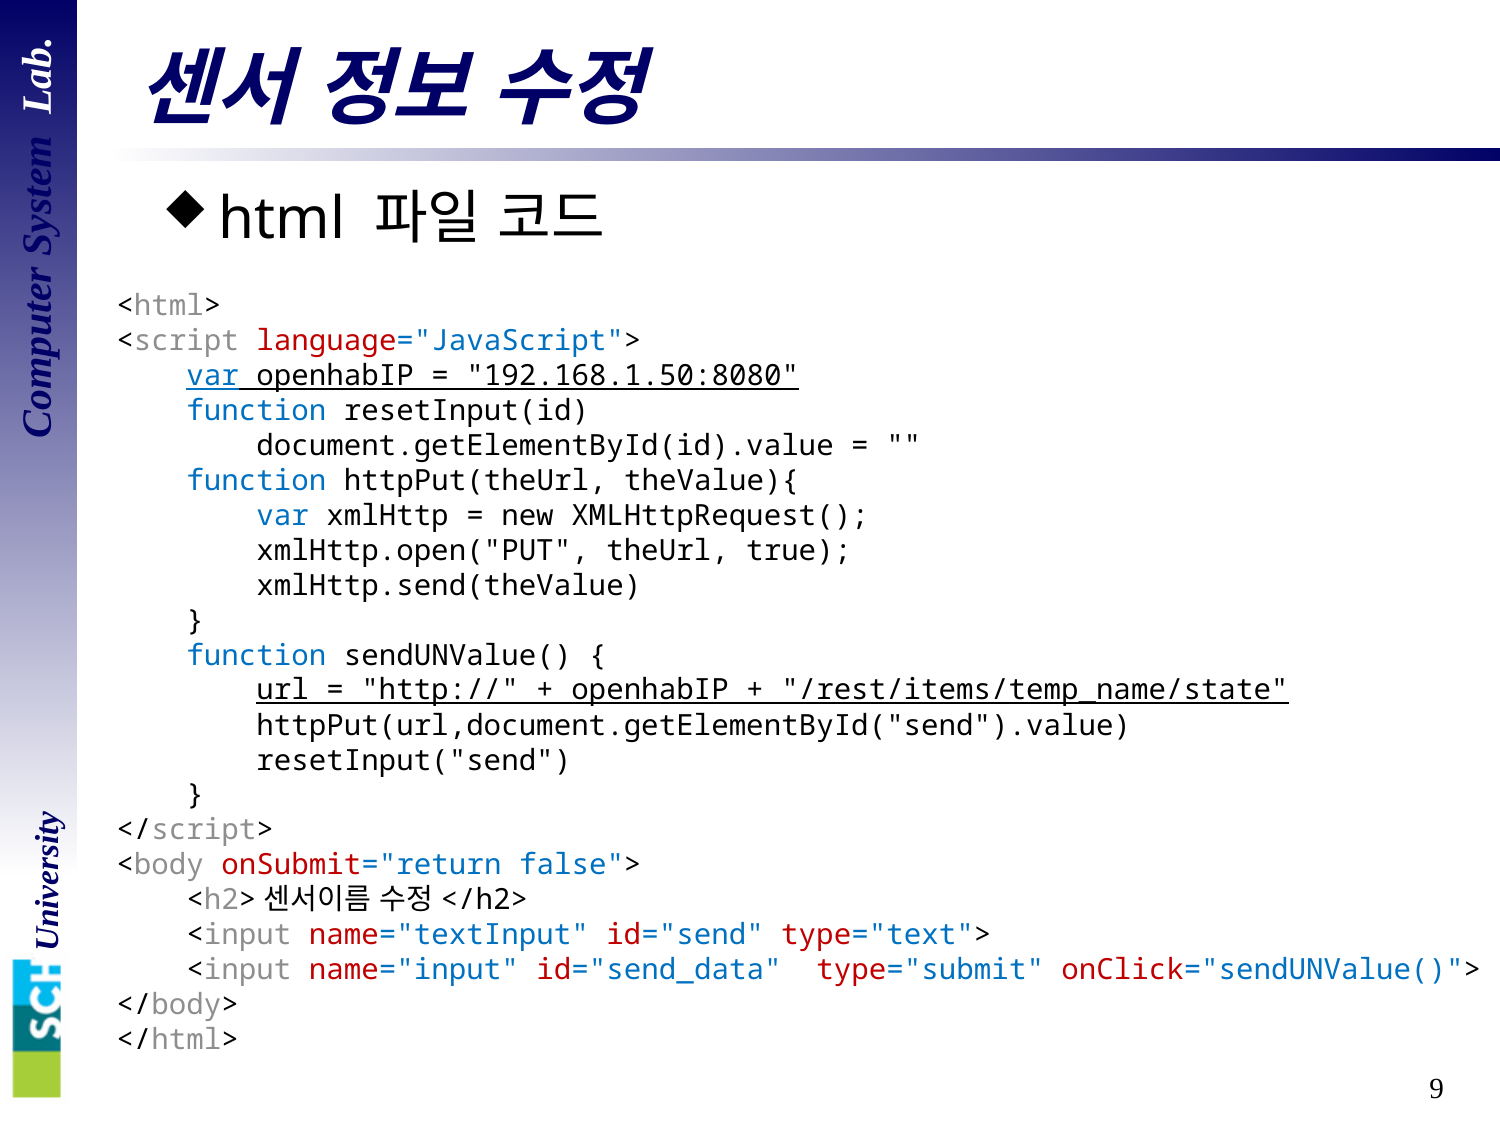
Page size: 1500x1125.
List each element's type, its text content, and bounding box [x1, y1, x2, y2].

text_box <html> <script language="JavaScript"> var openhabIP = "192.168.1.50:8080" function resetInput(id) document.getElementById(id).value = "" function httpPut(theUrl, theValue){ var xmlHttp = new XMLHttpRequest(); xmlHttp.open("PUT", theUrl, true); xmlHttp.send(theValue) } function sendUNValue() { url = "http://" + openhabIP + "/rest/items/temp_name/state" httpPut(url,document.getElementById("send").value) resetInput("send") } </script> <body onSubmit="return false"> <h2>센서이름 수정</h2> <input name="textInput" id="send" type="text"> <input name="input" id="send_data" type="submit" onClick="sendUNValue()"> </body> </html> [101, 278, 1497, 1098]
list html 파일 코드 [147, 172, 1469, 278]
picture [5, 952, 69, 1104]
title 센서 정보 수정 [123, 25, 1460, 143]
